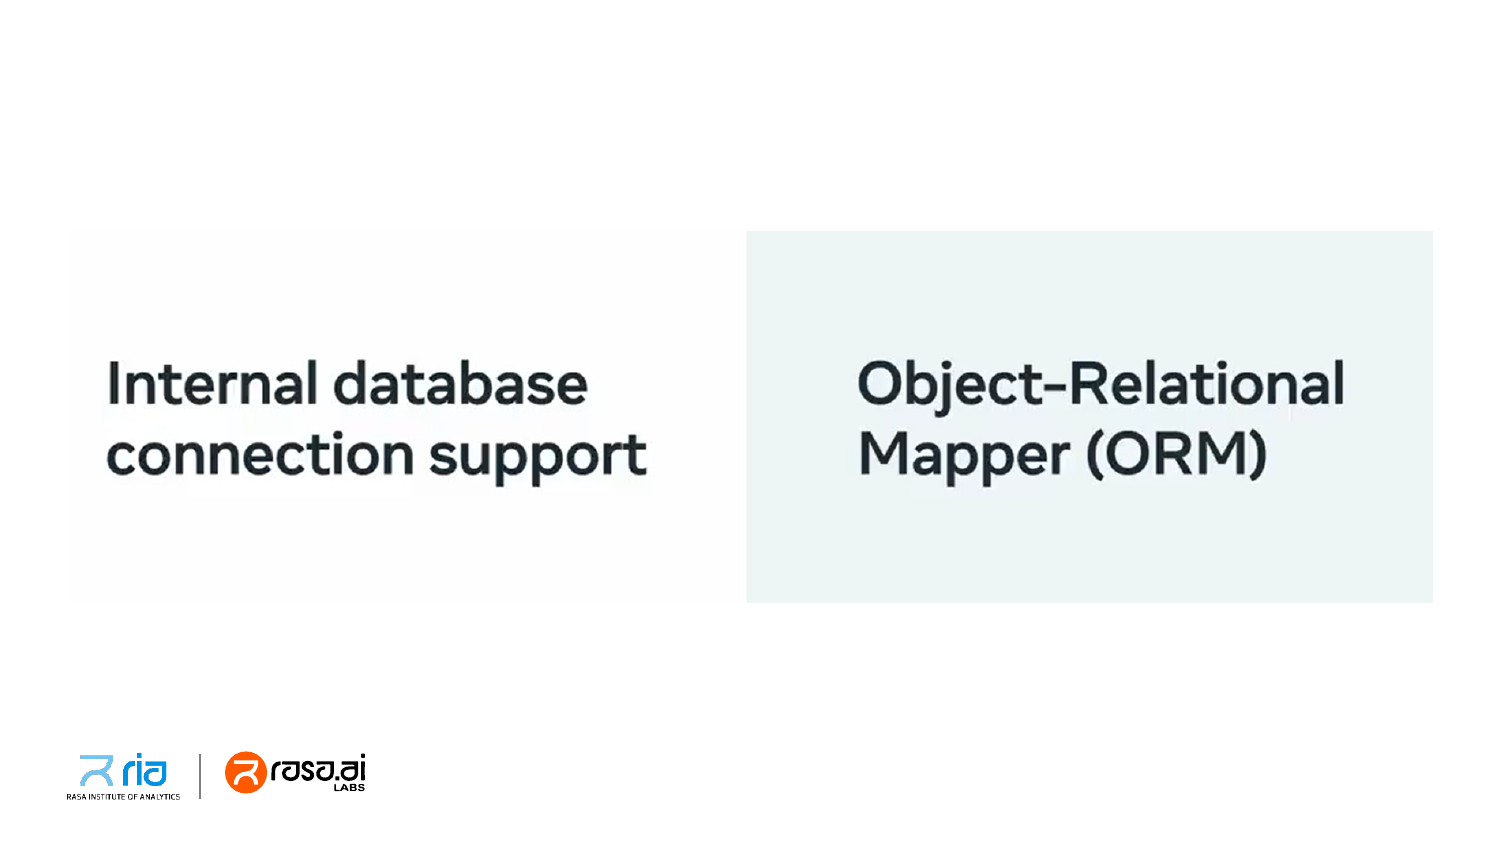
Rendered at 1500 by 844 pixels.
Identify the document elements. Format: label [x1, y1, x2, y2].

picture [58, 744, 188, 808]
picture [70, 231, 1434, 603]
